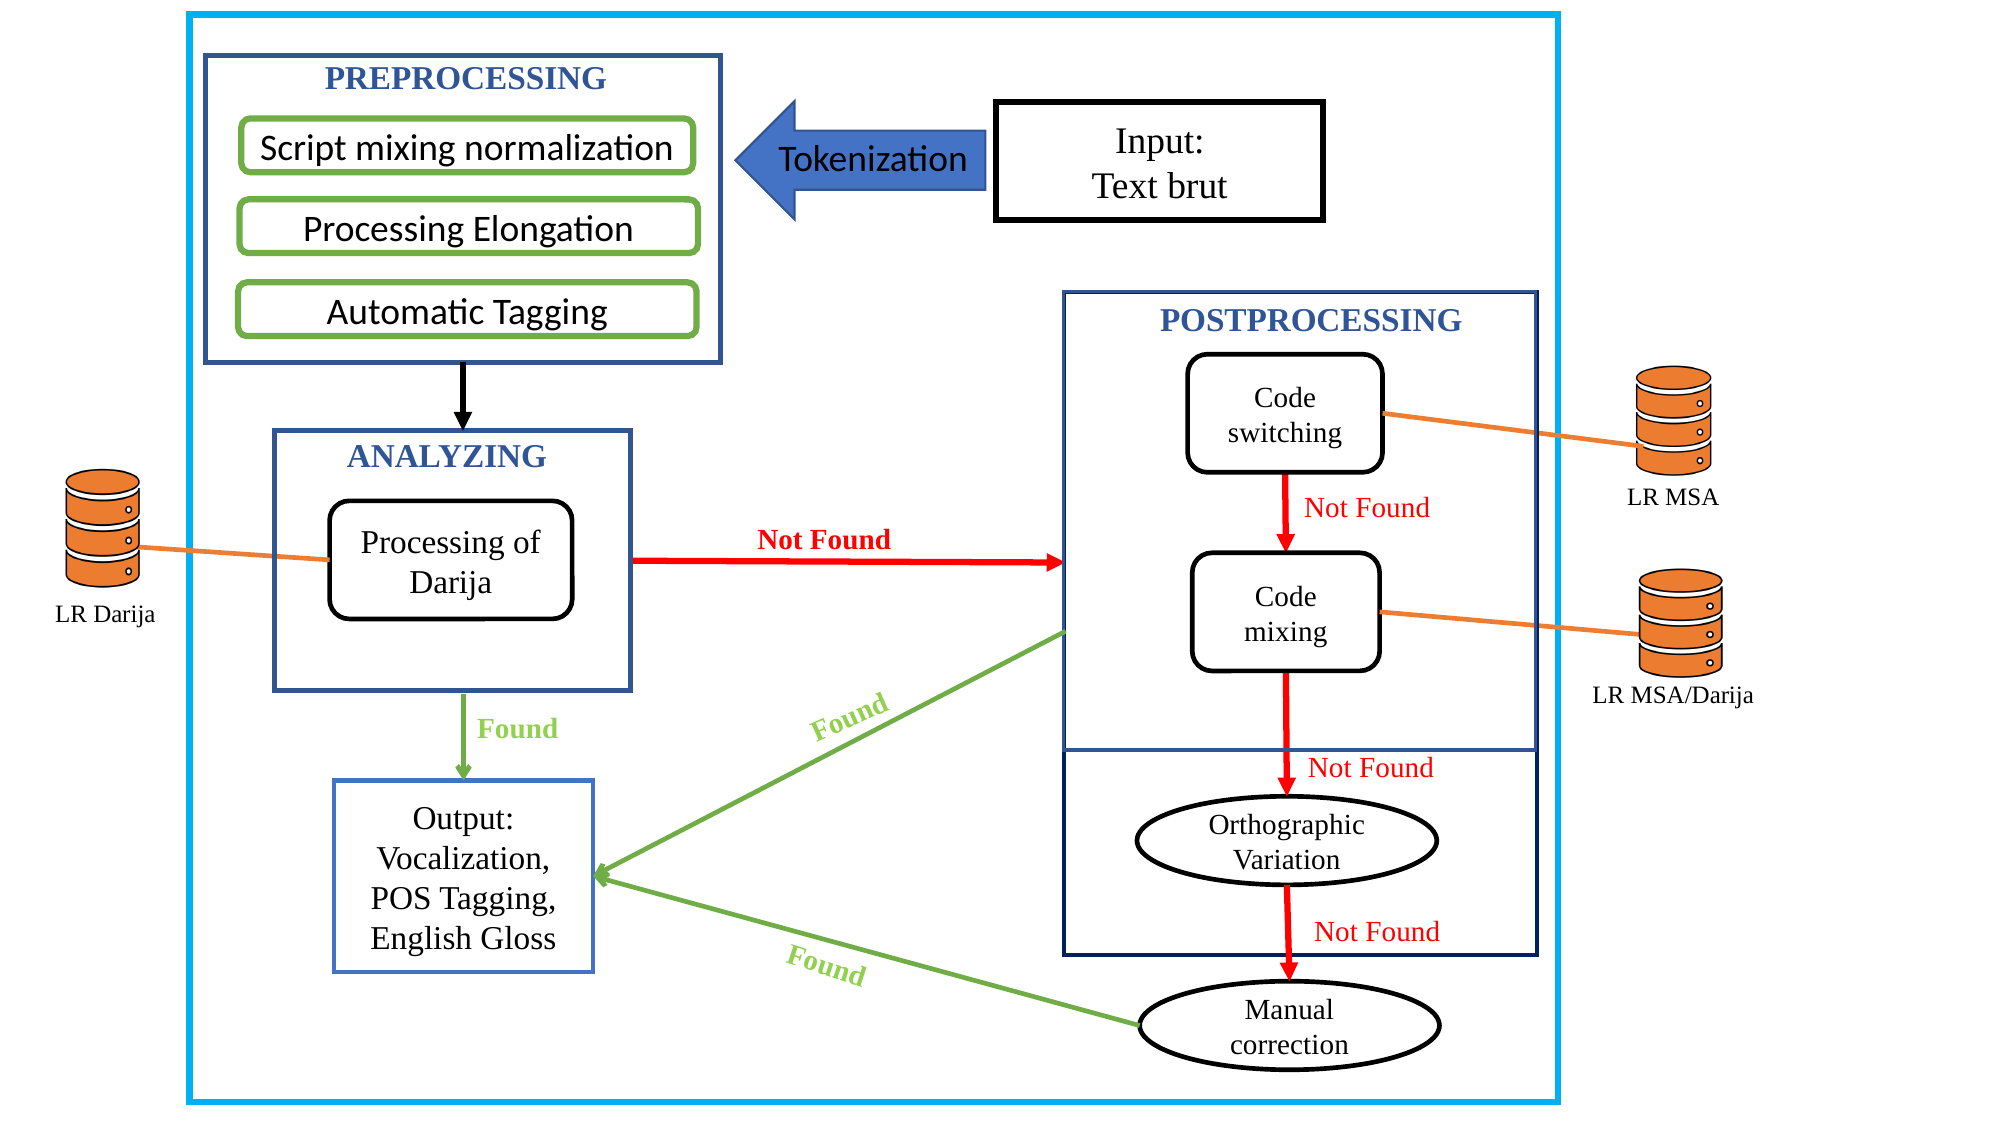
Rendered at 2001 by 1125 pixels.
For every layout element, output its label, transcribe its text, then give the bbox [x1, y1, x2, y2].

text_box [189, 14, 1559, 560]
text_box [205, 48, 721, 363]
text_box [1538, 447, 1559, 611]
text_box Output: Vocalization, POS Tagging, English Gloss [333, 779, 593, 973]
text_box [39, 454, 172, 636]
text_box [1382, 413, 1644, 447]
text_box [1286, 884, 1290, 982]
text_box Input: Text brut [995, 101, 1324, 221]
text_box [593, 631, 1066, 876]
text_box Tokenization [763, 126, 1028, 232]
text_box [593, 876, 1140, 1026]
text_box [1379, 611, 1576, 636]
text_box Manual correction [1138, 980, 1441, 1071]
text_box Not Found [1299, 904, 1549, 955]
text_box [1062, 291, 1537, 751]
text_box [1610, 352, 1737, 520]
text_box [768, 98, 796, 126]
text_box Not Found [742, 513, 939, 560]
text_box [1576, 555, 1771, 717]
text_box [1066, 636, 1538, 956]
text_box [172, 545, 274, 560]
text_box [733, 131, 763, 190]
text_box [189, 560, 1559, 1103]
text_box Found [466, 701, 593, 752]
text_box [274, 426, 631, 691]
text_box Not Found [1538, 741, 1543, 791]
